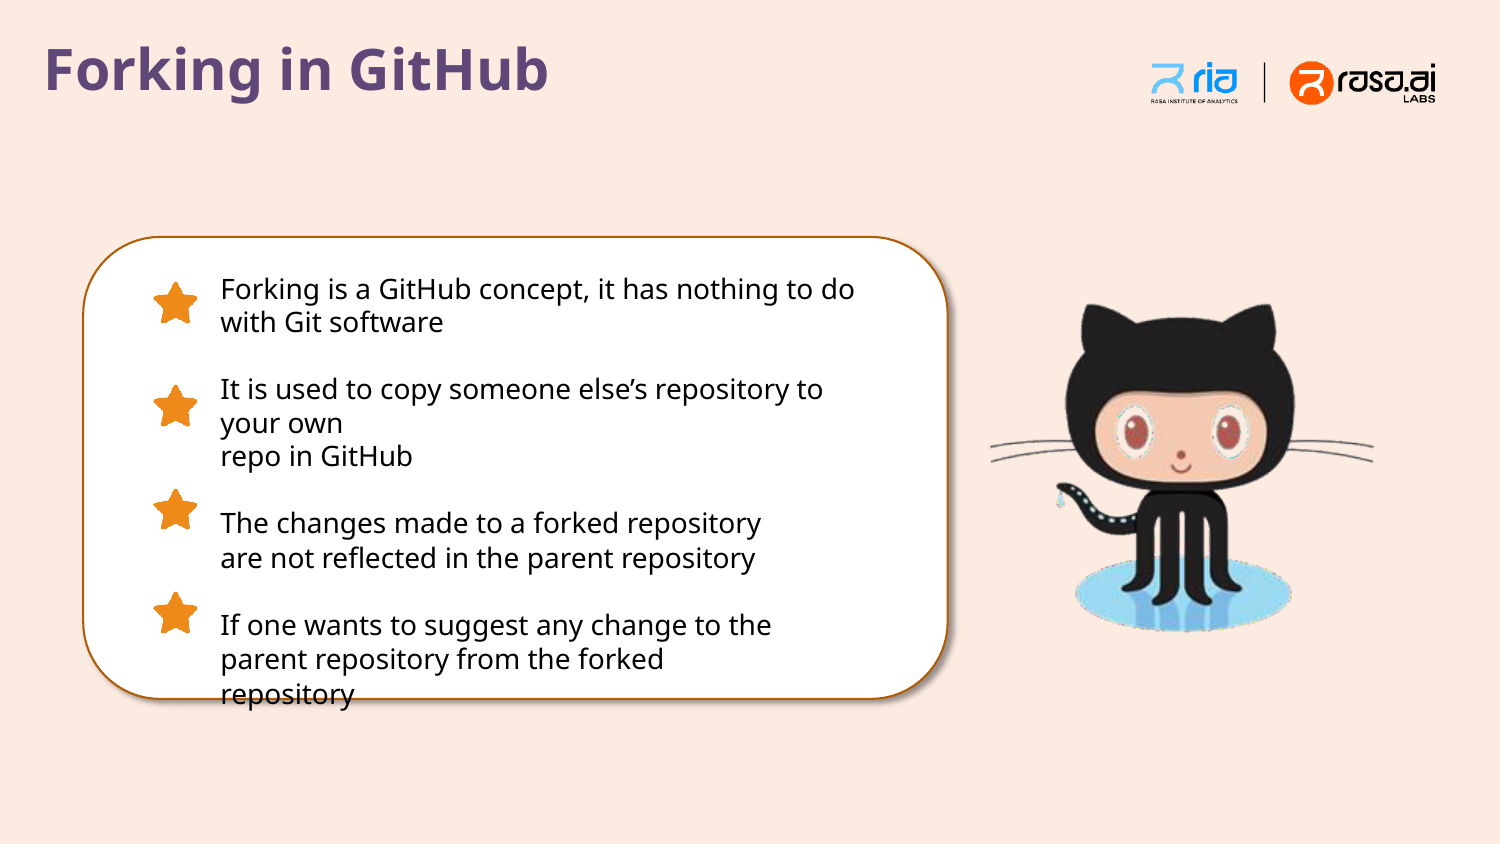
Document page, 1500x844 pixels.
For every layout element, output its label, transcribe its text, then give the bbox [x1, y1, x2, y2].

picture [1149, 59, 1435, 105]
picture [787, 259, 1500, 676]
title Forking in GitHub [41, 30, 984, 174]
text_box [153, 280, 197, 634]
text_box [79, 234, 960, 712]
